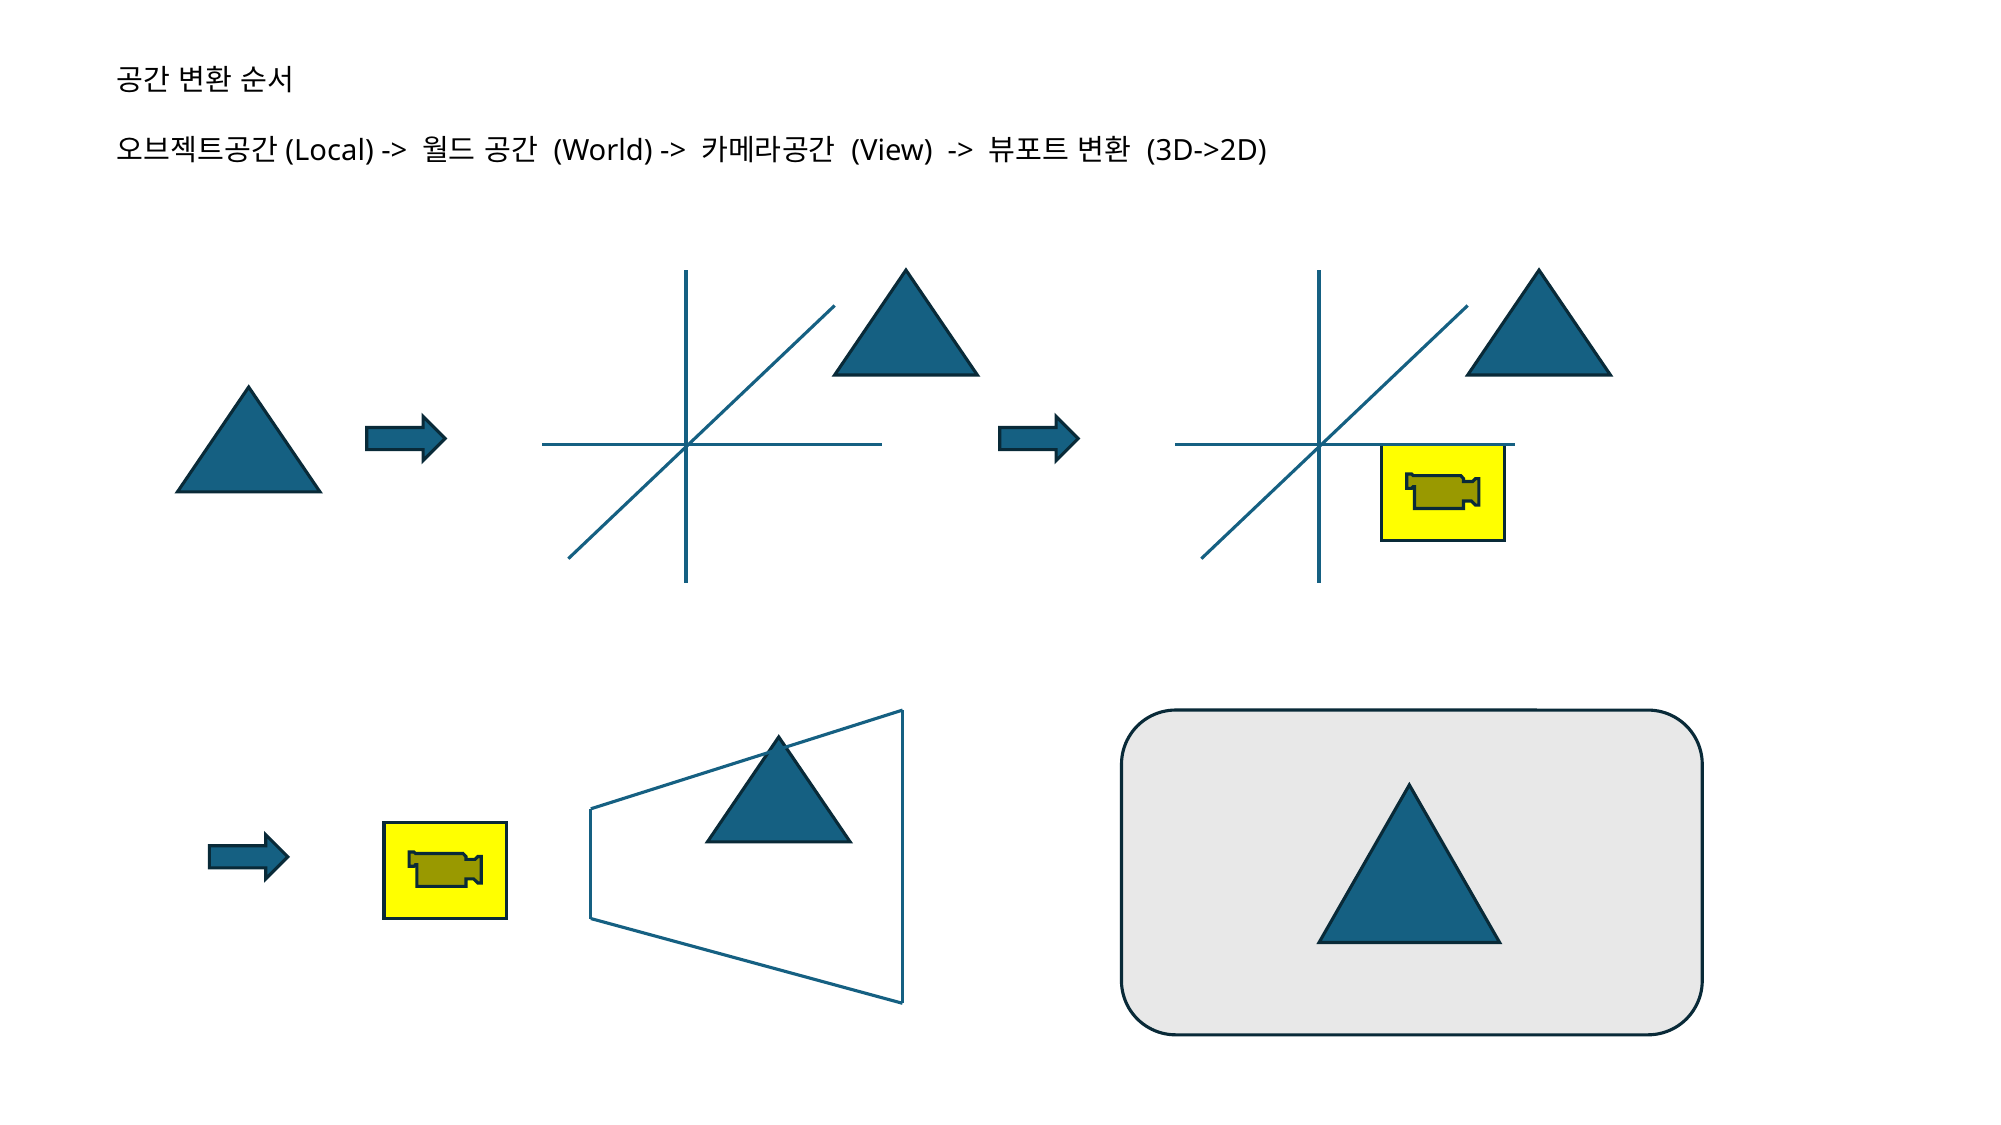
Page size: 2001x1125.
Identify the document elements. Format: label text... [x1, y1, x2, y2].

text_box [365, 412, 448, 465]
text_box [1119, 708, 1704, 1037]
text_box [1469, 267, 1614, 377]
text_box 공간 변환 순서 오브젝트공간(Local) -> 월드 공간 (World) -> 카메라공간 (View) -> 뷰포트 변환 (3D->2D) [101, 54, 1744, 244]
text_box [590, 709, 901, 810]
text_box [998, 412, 1081, 465]
text_box [1469, 446, 1506, 542]
text_box [836, 267, 981, 377]
text_box [382, 821, 508, 920]
text_box [207, 830, 291, 883]
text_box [1200, 304, 1469, 560]
text_box [1316, 781, 1503, 945]
text_box [174, 384, 323, 494]
text_box [704, 810, 854, 844]
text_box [567, 304, 836, 560]
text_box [590, 918, 901, 1004]
